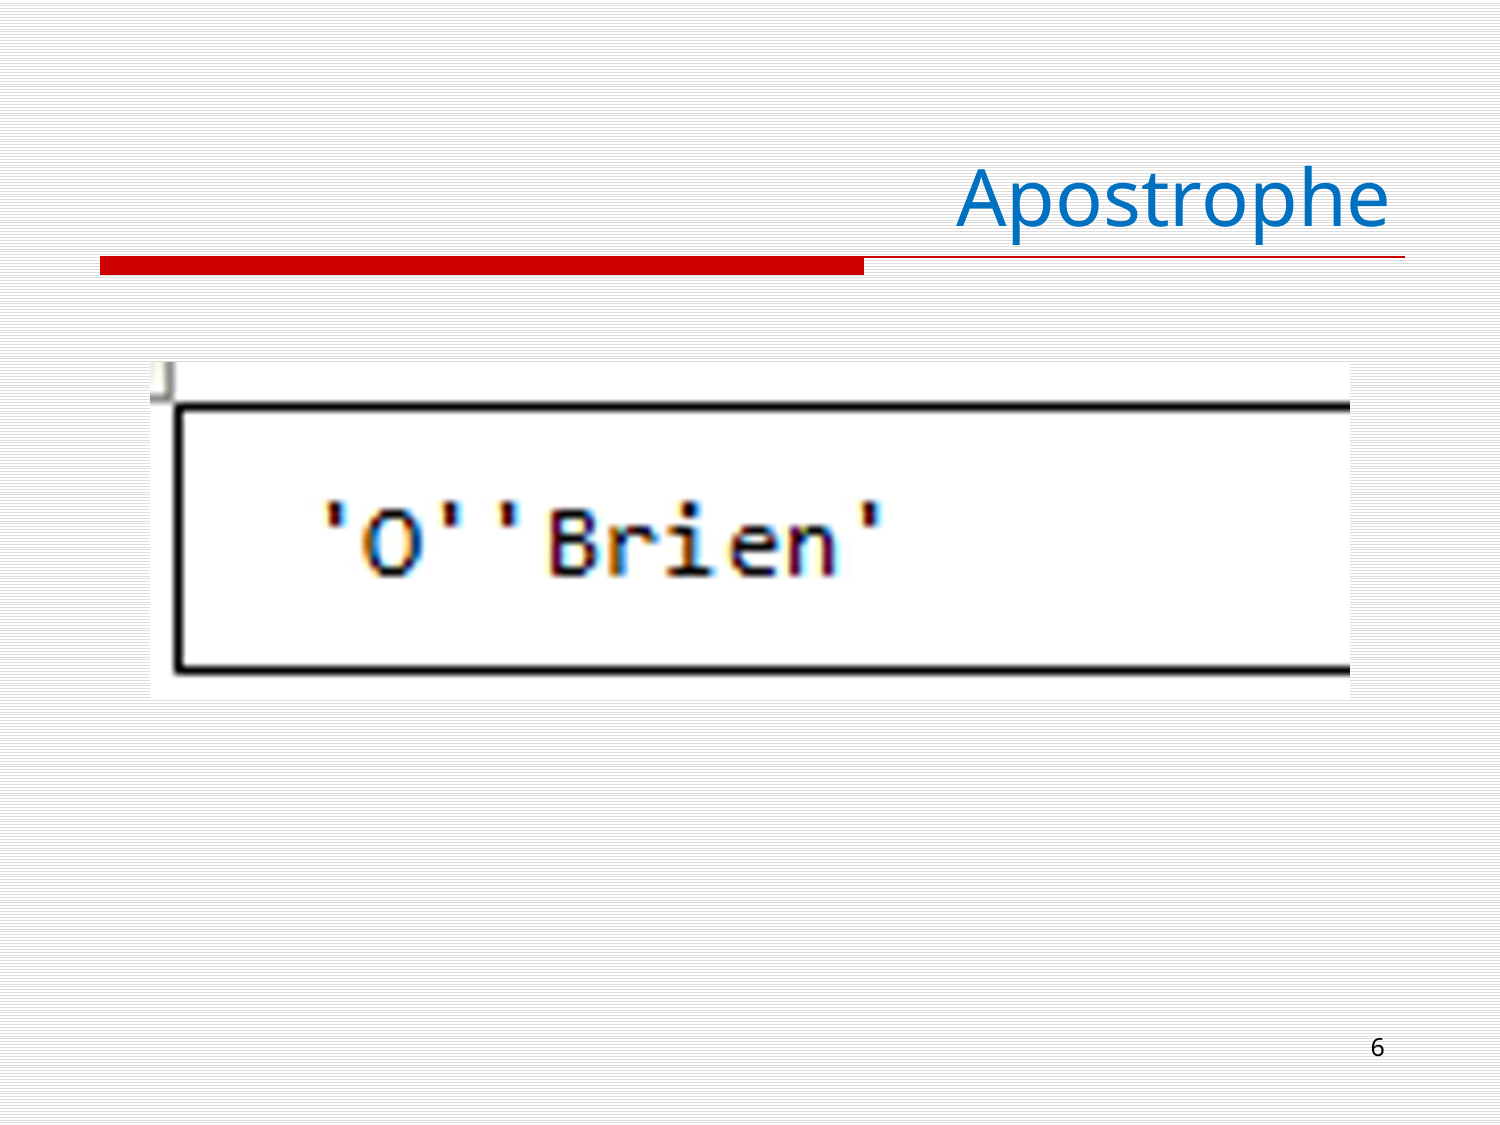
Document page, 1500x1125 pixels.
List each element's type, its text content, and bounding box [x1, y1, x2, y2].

slide_number 6 [1074, 1024, 1401, 1103]
title Apostrophe [93, 49, 1407, 250]
picture [149, 362, 1350, 701]
